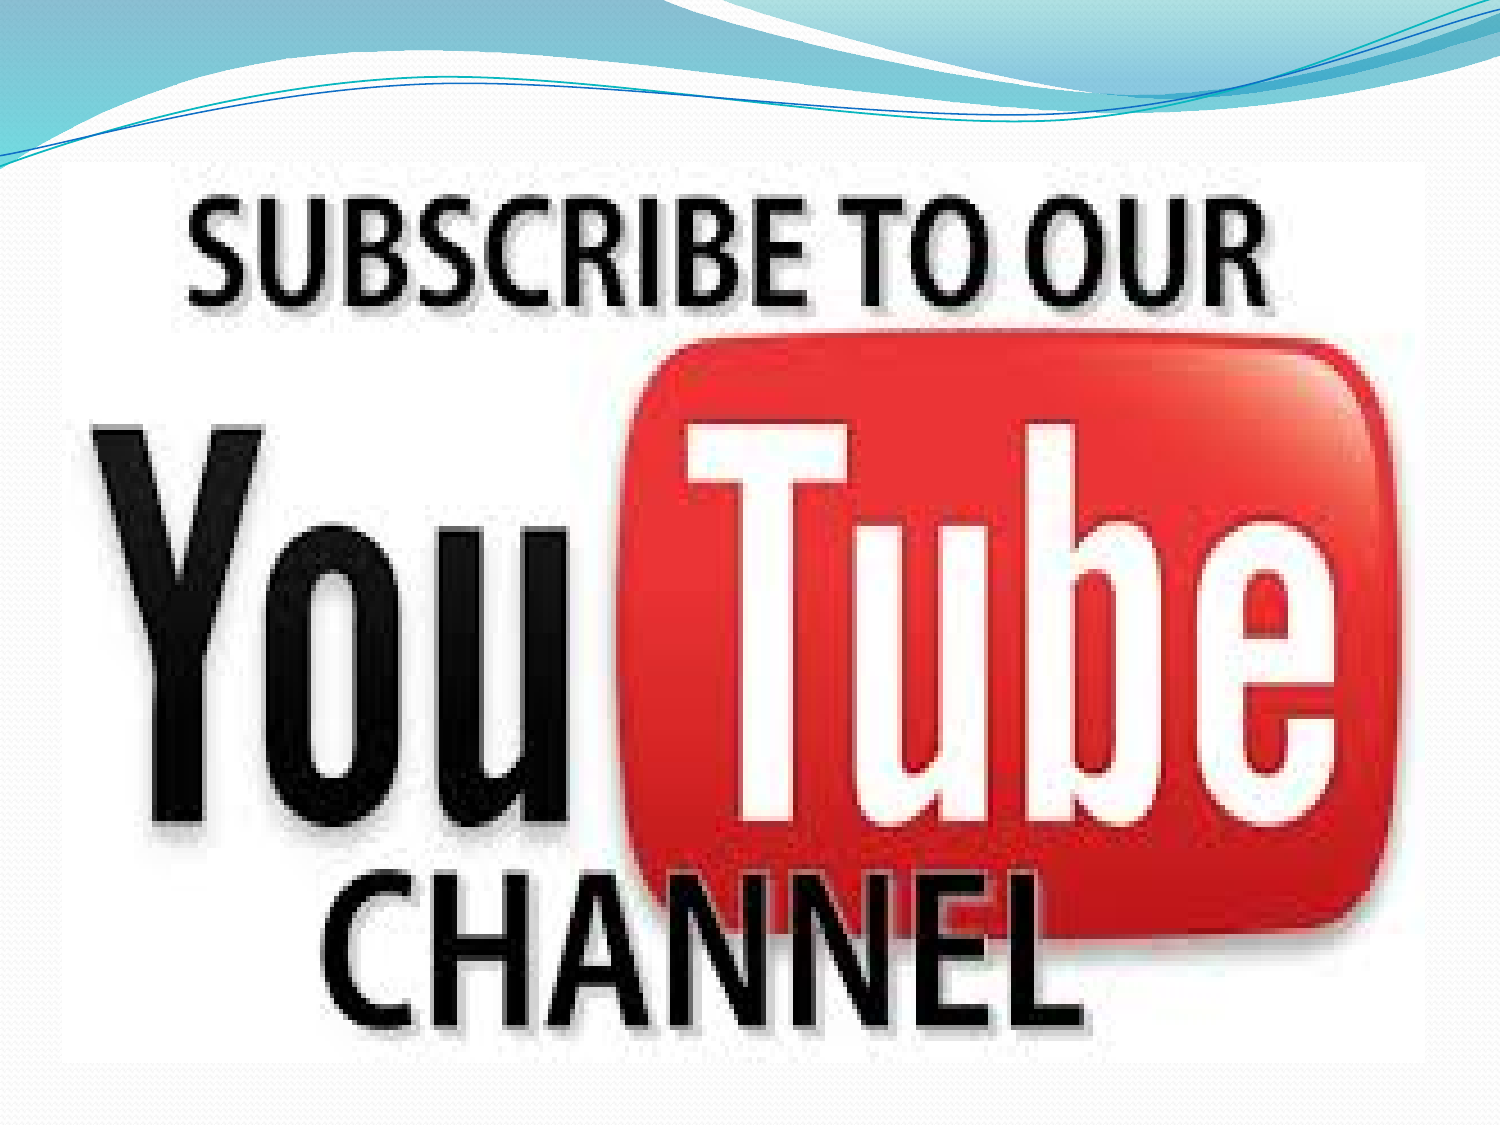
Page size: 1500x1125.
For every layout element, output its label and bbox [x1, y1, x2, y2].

picture [62, 162, 1426, 1063]
